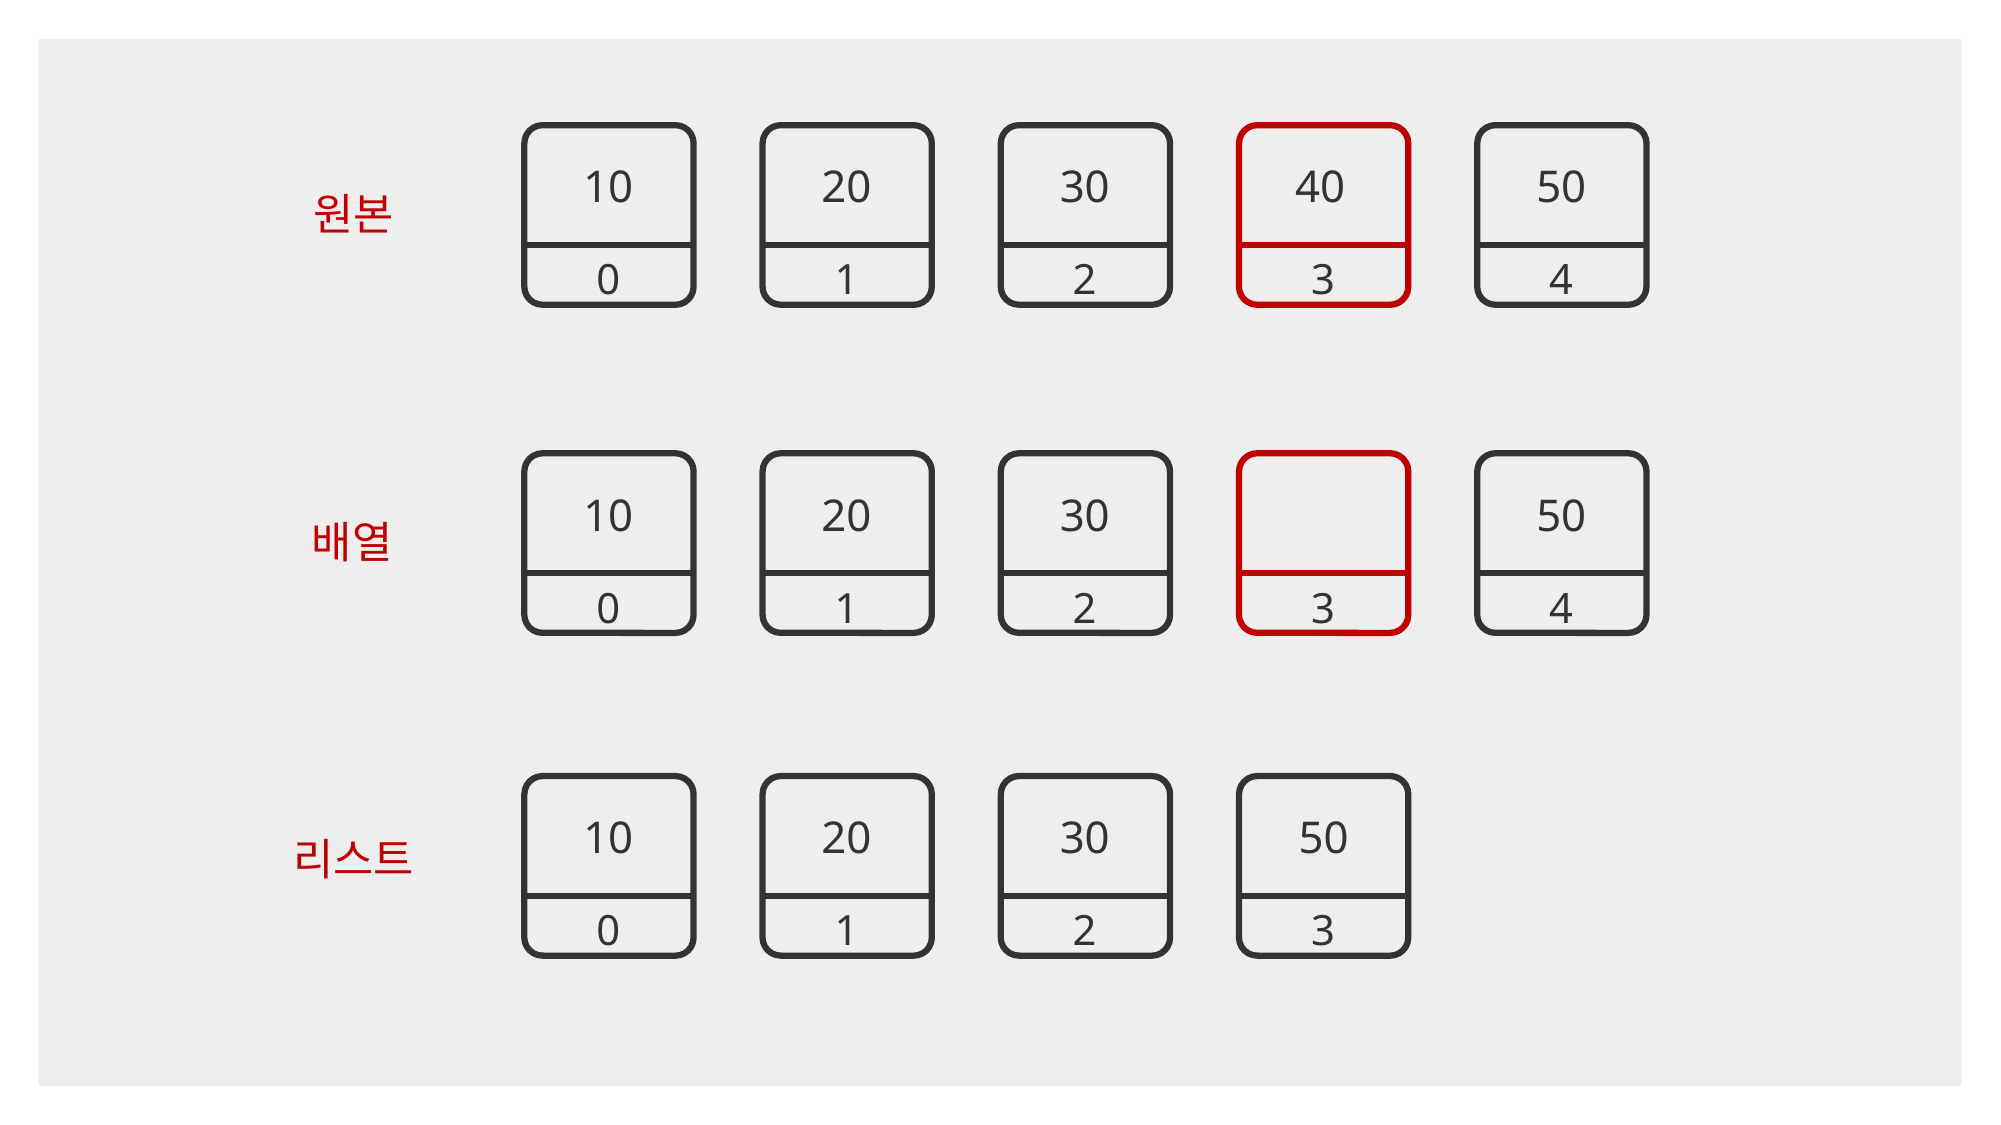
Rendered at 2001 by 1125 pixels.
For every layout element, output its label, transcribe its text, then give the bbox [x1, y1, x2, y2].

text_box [523, 453, 1647, 633]
text_box 리스트 [268, 824, 439, 892]
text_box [523, 776, 1409, 956]
text_box 원본 [268, 179, 439, 247]
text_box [523, 125, 1647, 305]
text_box 배열 [267, 507, 437, 575]
